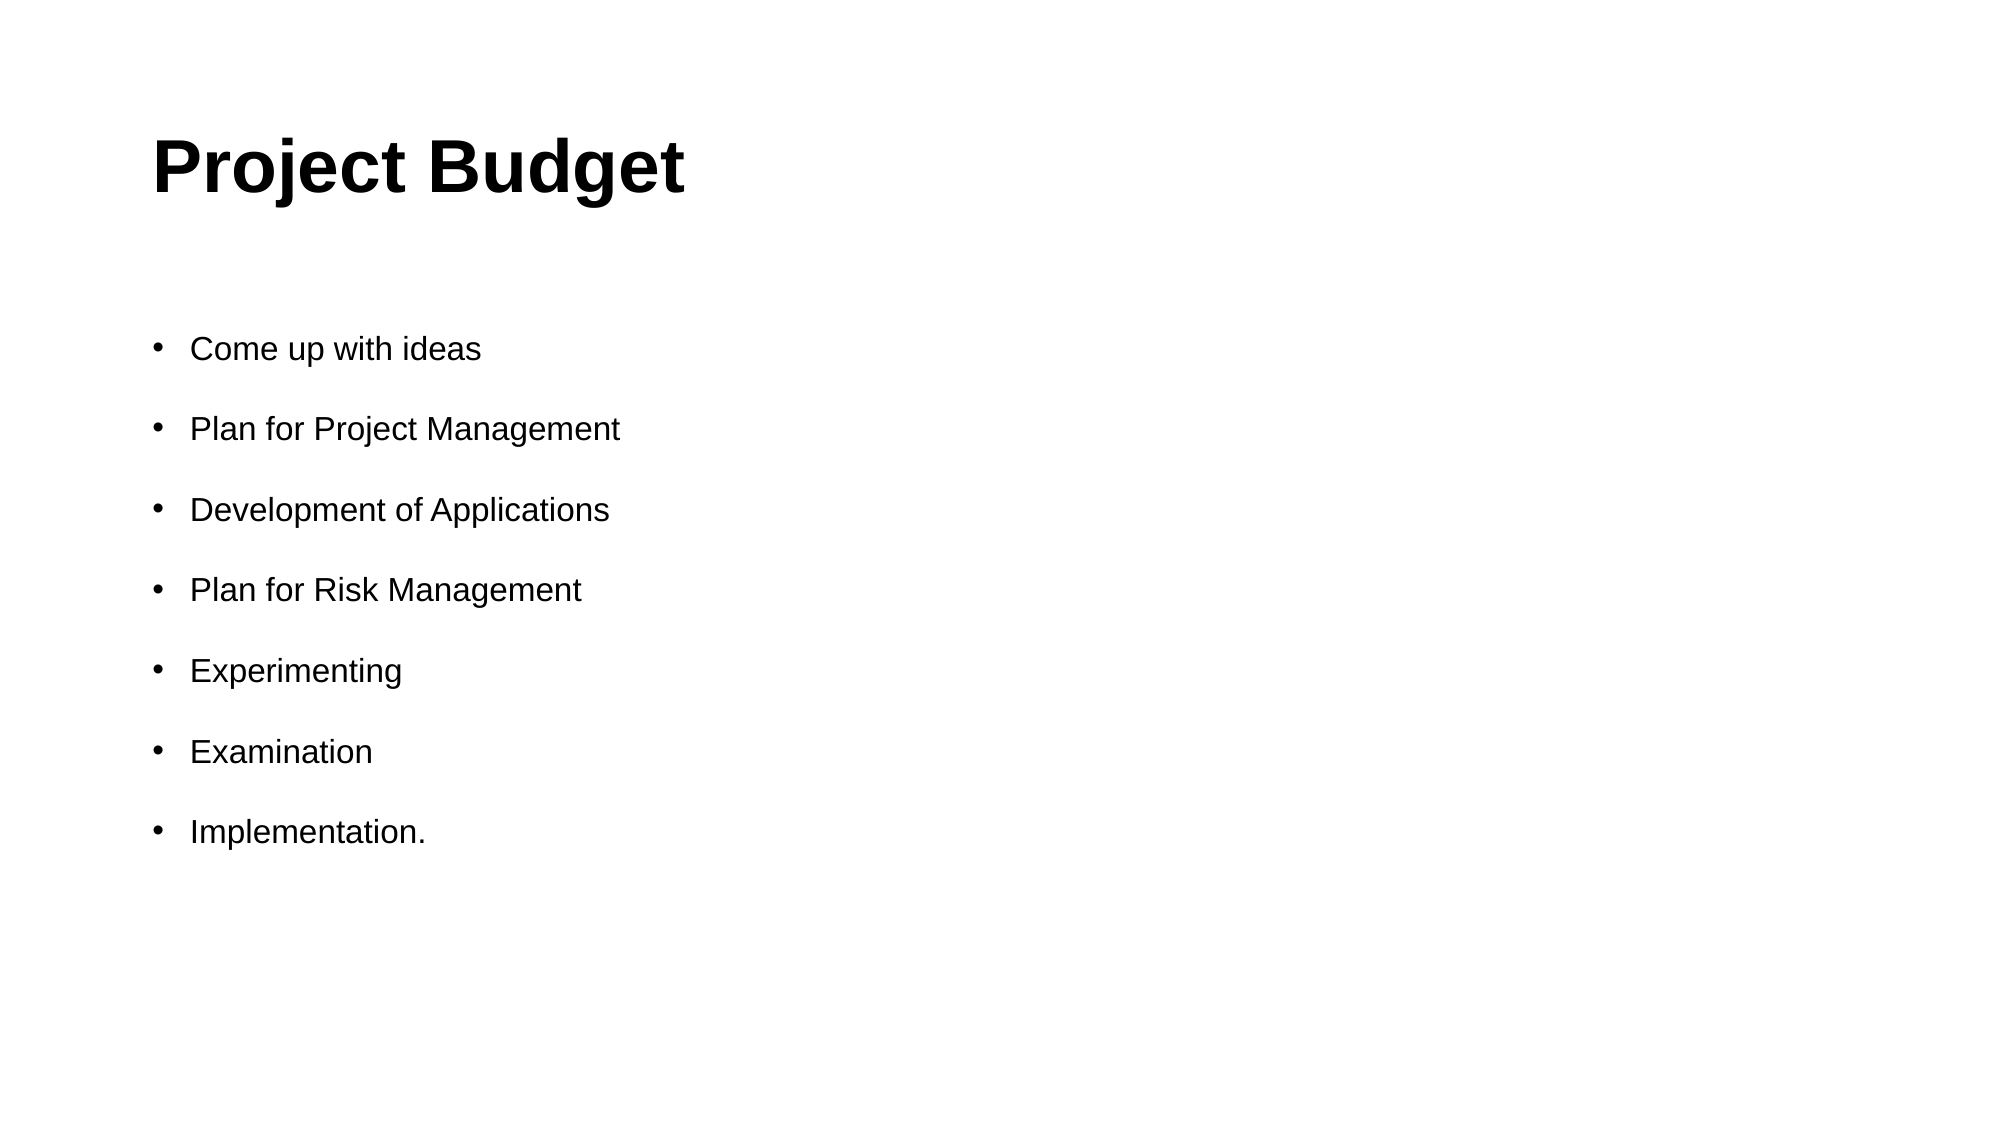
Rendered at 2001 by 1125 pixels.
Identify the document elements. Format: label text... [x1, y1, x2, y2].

list Come up with ideas Plan for Project Management Development of Applications Plan for Risk Management Experimenting Examination Implementation. [137, 299, 1863, 1014]
title Project Budget [137, 59, 1863, 278]
